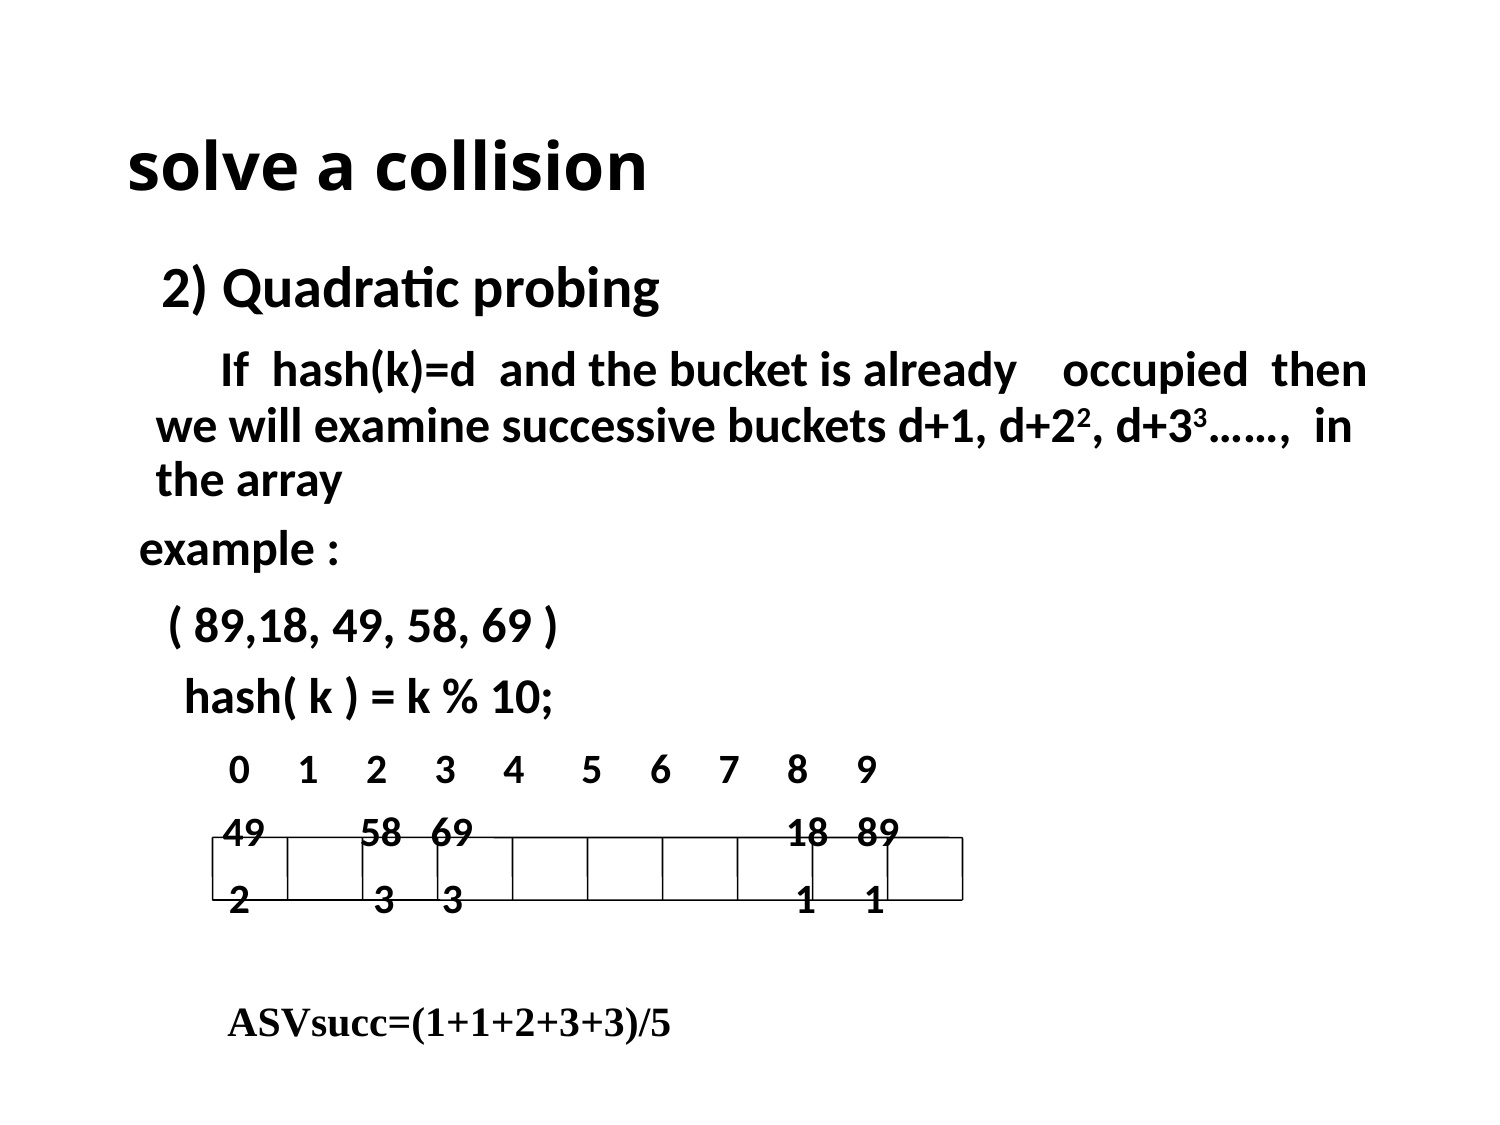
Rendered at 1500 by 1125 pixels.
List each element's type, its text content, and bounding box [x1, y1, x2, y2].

list 2) Quadratic probing If hash(k)=d and the bucket is already occupied then we will examine successive buckets d+1, d+22, d+33……, in the array example : ( 89,18, 49, 58, 69 ) hash( k ) = k % 10; 0 1 2 3 4 5 6 7 8 9 49 58 69 18 89 2 3 3 1 1 [112, 249, 1388, 1063]
title solve a collision [112, 99, 1388, 238]
text_box ASVsucc=(1+1+2+3+3)/5 [212, 987, 763, 1053]
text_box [212, 837, 963, 900]
text_box [237, 787, 268, 837]
